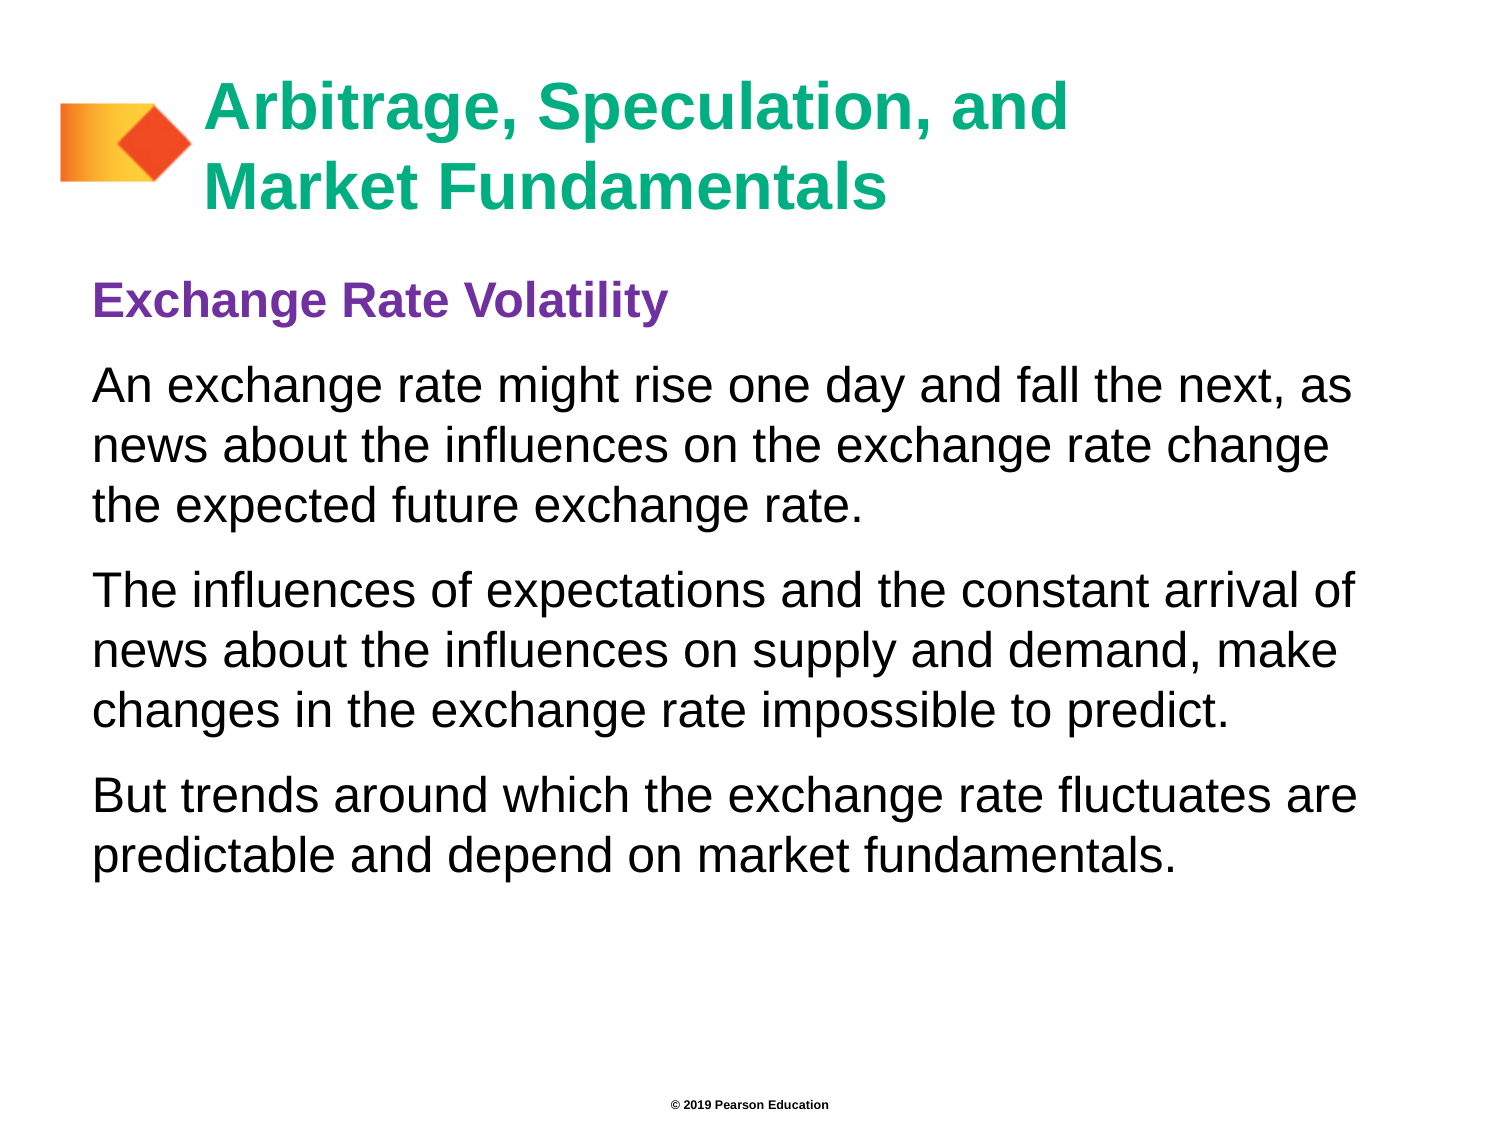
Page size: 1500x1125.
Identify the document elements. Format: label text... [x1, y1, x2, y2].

title Arbitrage, Speculation, and Market Fundamentals [188, 50, 1364, 236]
picture [59, 102, 188, 184]
list Exchange Rate Volatility An exchange rate might rise one day and fall the next, as news about the influences on the exchange rate change the expected future exchange rate. The influences of expectations and the constant arrival of news about the influences on supply and demand, make changes in the exchange rate impossible to predict. But trends around which the exchange rate fluctuates are predictable and depend on market fundamentals. [59, 259, 1410, 1003]
